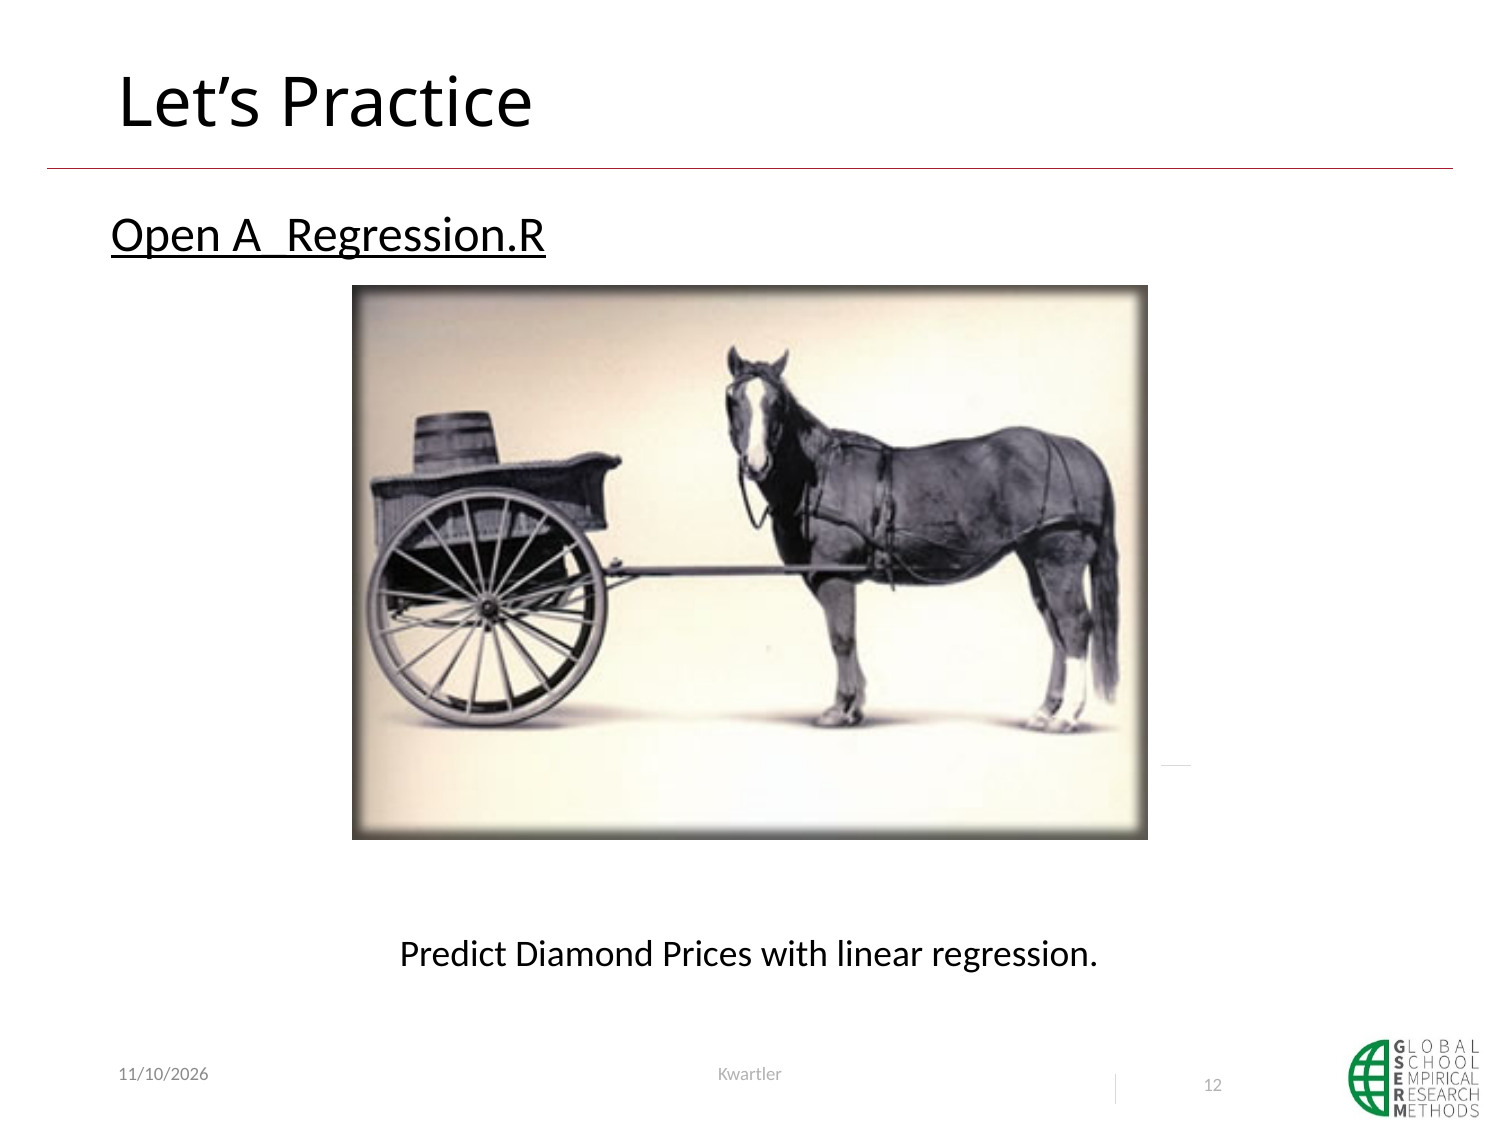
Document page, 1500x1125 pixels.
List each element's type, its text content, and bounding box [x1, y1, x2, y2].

slide_number 12 [1188, 1042, 1330, 1103]
text_box Open A_Regression.R [96, 194, 561, 270]
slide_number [103, 1042, 441, 1103]
title Let’s Practice [103, 59, 1397, 157]
text_box Predict Diamond Prices with linear regression. [385, 921, 1115, 982]
picture [1342, 1031, 1500, 1120]
picture [352, 285, 1148, 840]
footer Kwartler [496, 1042, 1004, 1103]
